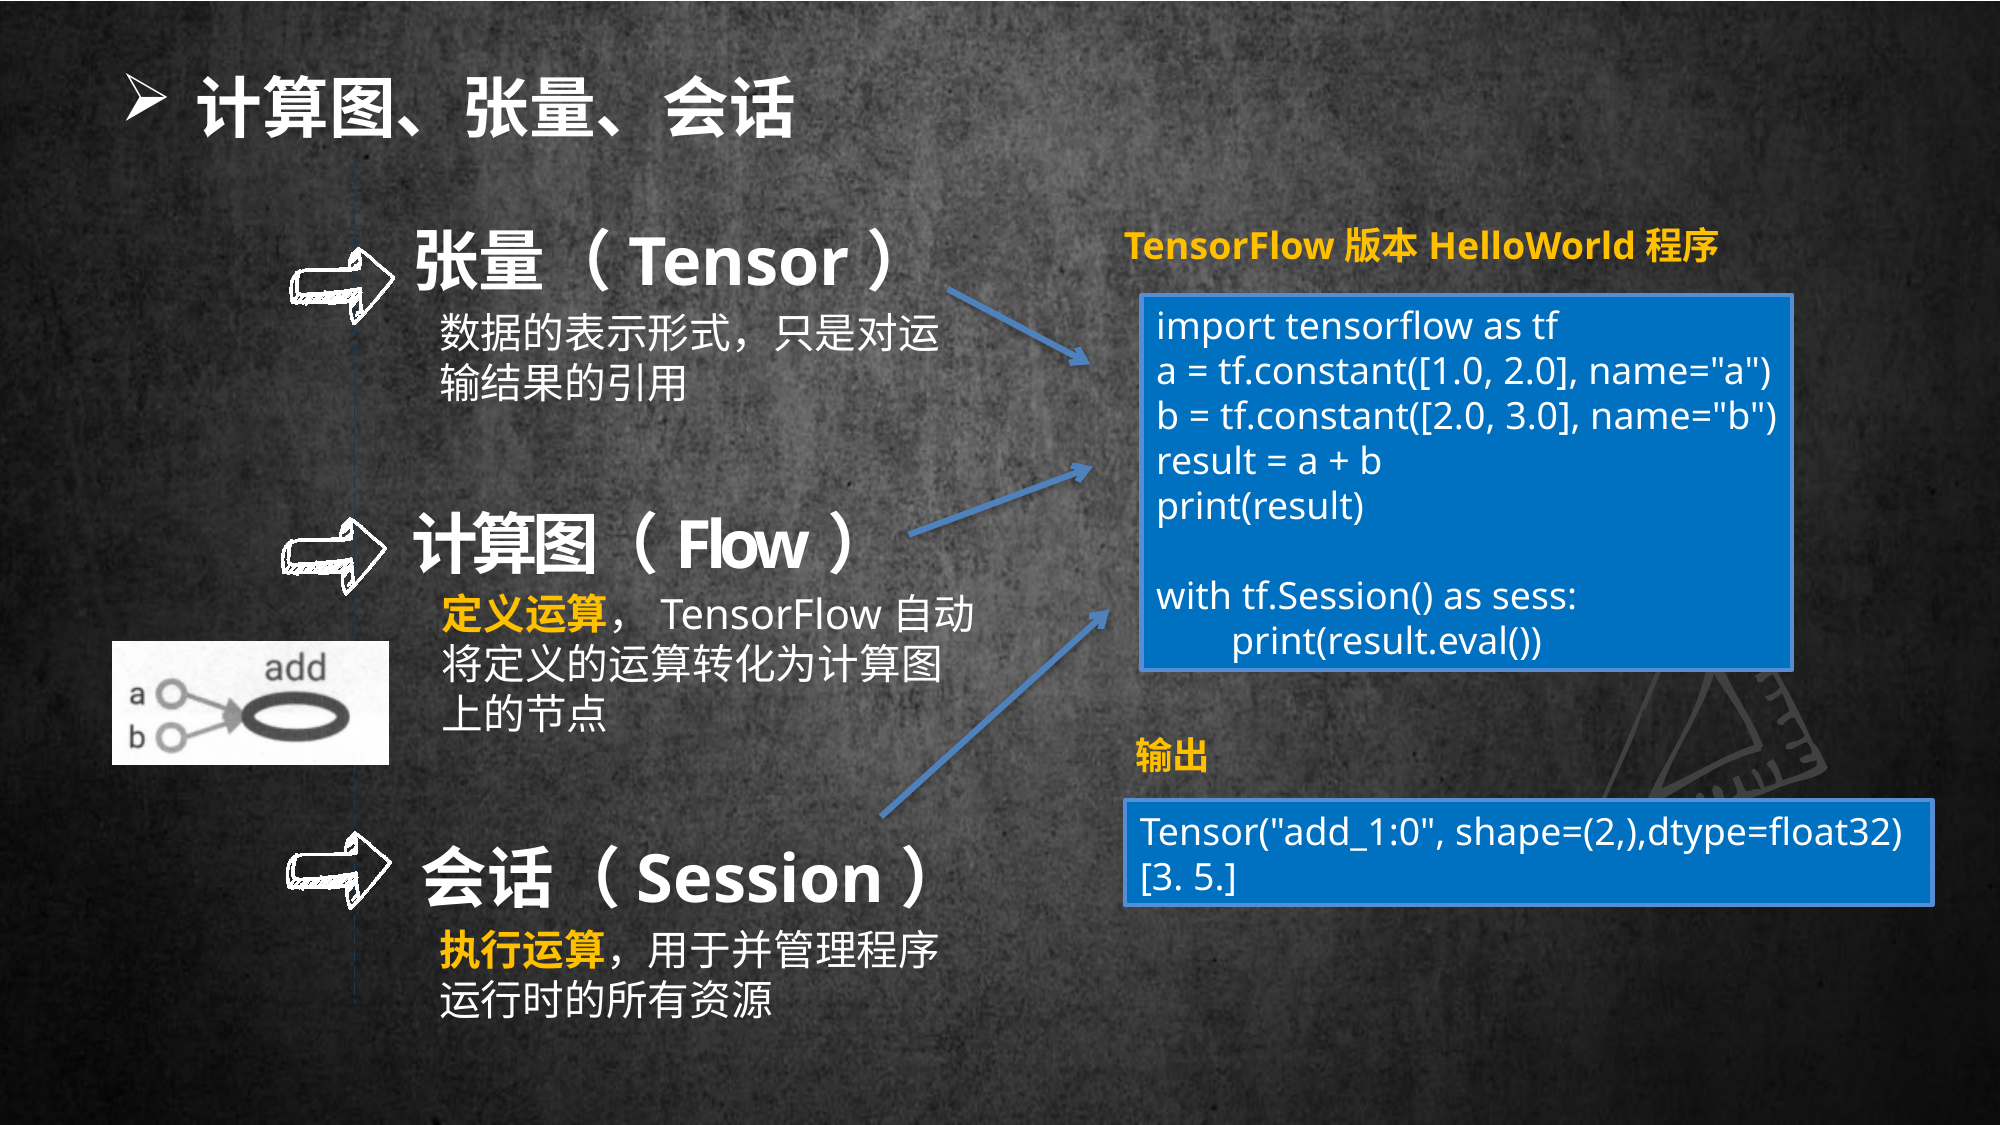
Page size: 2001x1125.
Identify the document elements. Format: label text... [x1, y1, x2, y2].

text_box 执行运算，用于并管理程序运行时的所有资源 [424, 916, 991, 1032]
text_box 计算图（Flow） [411, 502, 894, 583]
text_box 计算图、张量、会话 [120, 66, 1466, 147]
picture [0, 1, 2000, 1125]
text_box [281, 517, 350, 596]
text_box 输出 [1120, 724, 1226, 784]
text_box [359, 833, 392, 902]
text_box 会话（Session） [420, 835, 968, 916]
text_box 定义运算，TensorFlow自动将定义的运算转化为计算图上的节点 [426, 579, 994, 745]
text_box 张量（Tensor） [412, 219, 933, 300]
text_box [359, 523, 387, 582]
text_box TensorFlow版本HelloWorld程序 [1109, 214, 1736, 274]
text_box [947, 288, 1091, 365]
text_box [1547, 583, 1874, 830]
text_box import tensorflow as tf a = tf.constant([1.0, 2.0], name="a") b = tf.constant([2.0, 3.0], name="b") result = a + b print(result) with tf.Session() as sess: print(result.eval()) [1139, 293, 1794, 672]
text_box [359, 247, 395, 321]
text_box Tensor("add_1:0", shape=(2,),dtype=float32) [3. 5.] [1123, 798, 1935, 907]
text_box [289, 256, 350, 315]
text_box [880, 609, 1110, 817]
text_box [286, 836, 350, 910]
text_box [908, 466, 1093, 535]
text_box 数据的表示形式，只是对运输结果的引用 [424, 299, 991, 415]
